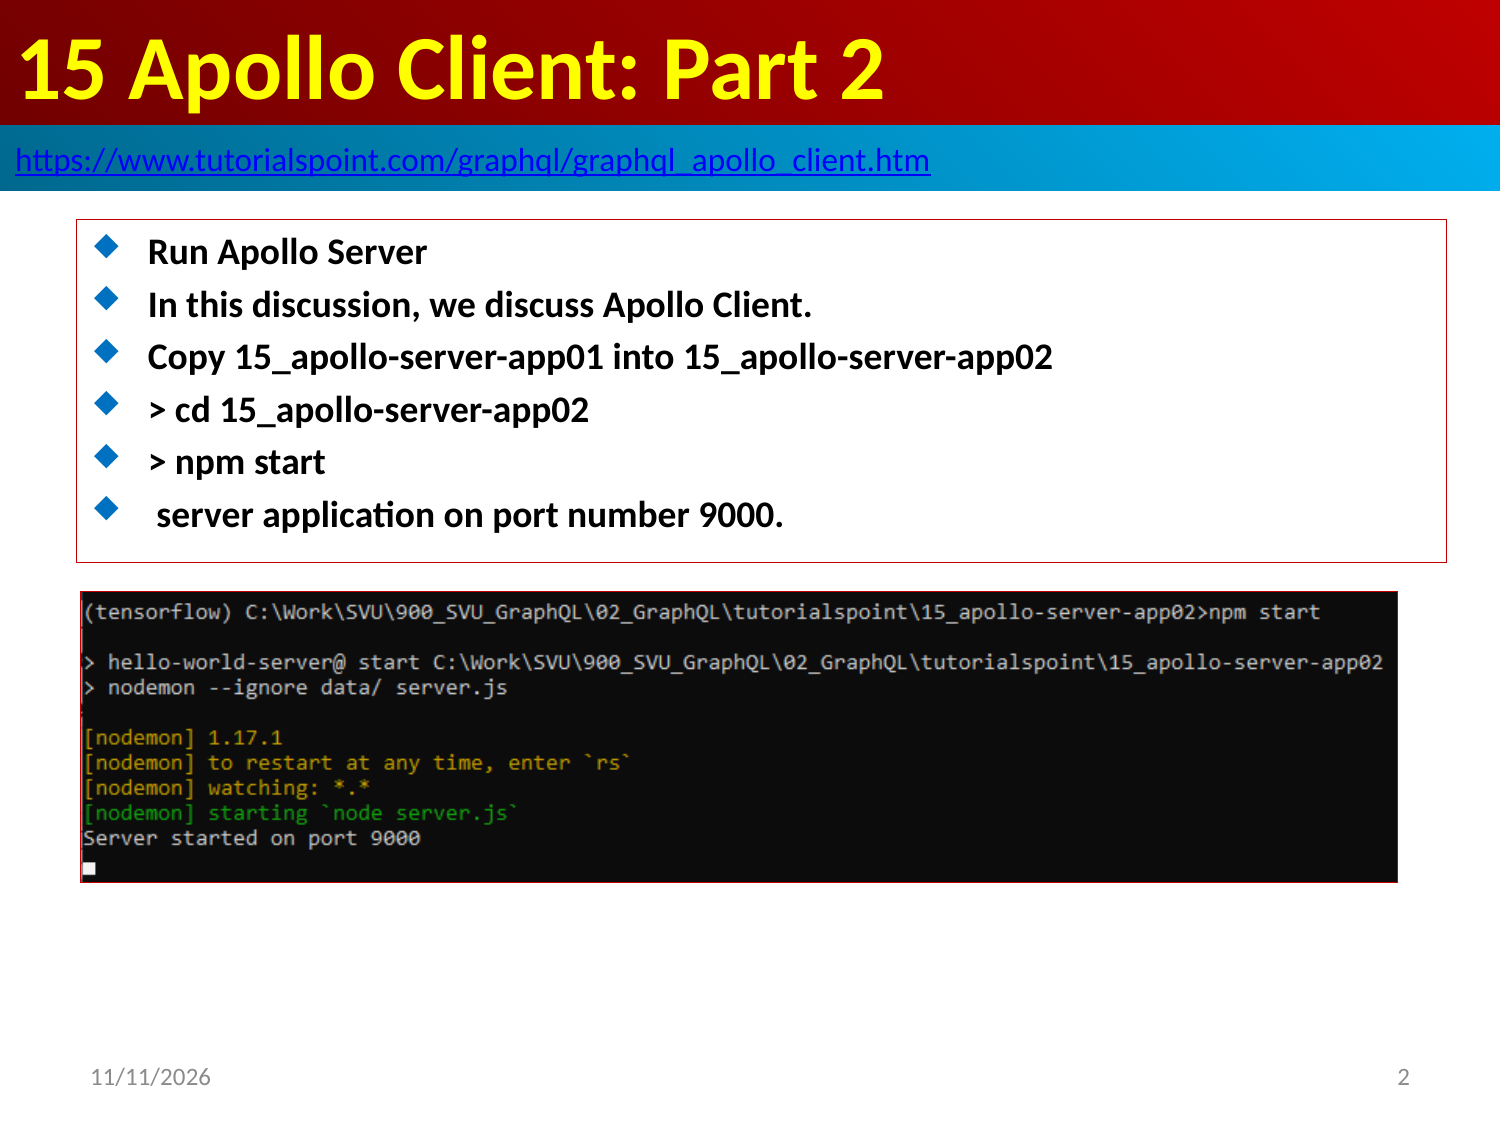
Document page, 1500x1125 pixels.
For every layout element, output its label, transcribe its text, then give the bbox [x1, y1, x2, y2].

picture [79, 591, 1398, 883]
slide_number 2 [1074, 1042, 1425, 1109]
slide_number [75, 1042, 425, 1109]
text_box https://www.tutorialspoint.com/graphql/graphql_apollo_client.htm [0, 125, 1500, 191]
subtitle Run Apollo Server In this discussion, we discuss Apollo Client. Copy 15_apollo-server-app01 into 15_apollo-server-app02 > cd 15_apollo-server-app02 > npm start server application on port number 9000. [76, 219, 1447, 563]
title 15 Apollo Client: Part 2 [0, 0, 1500, 125]
